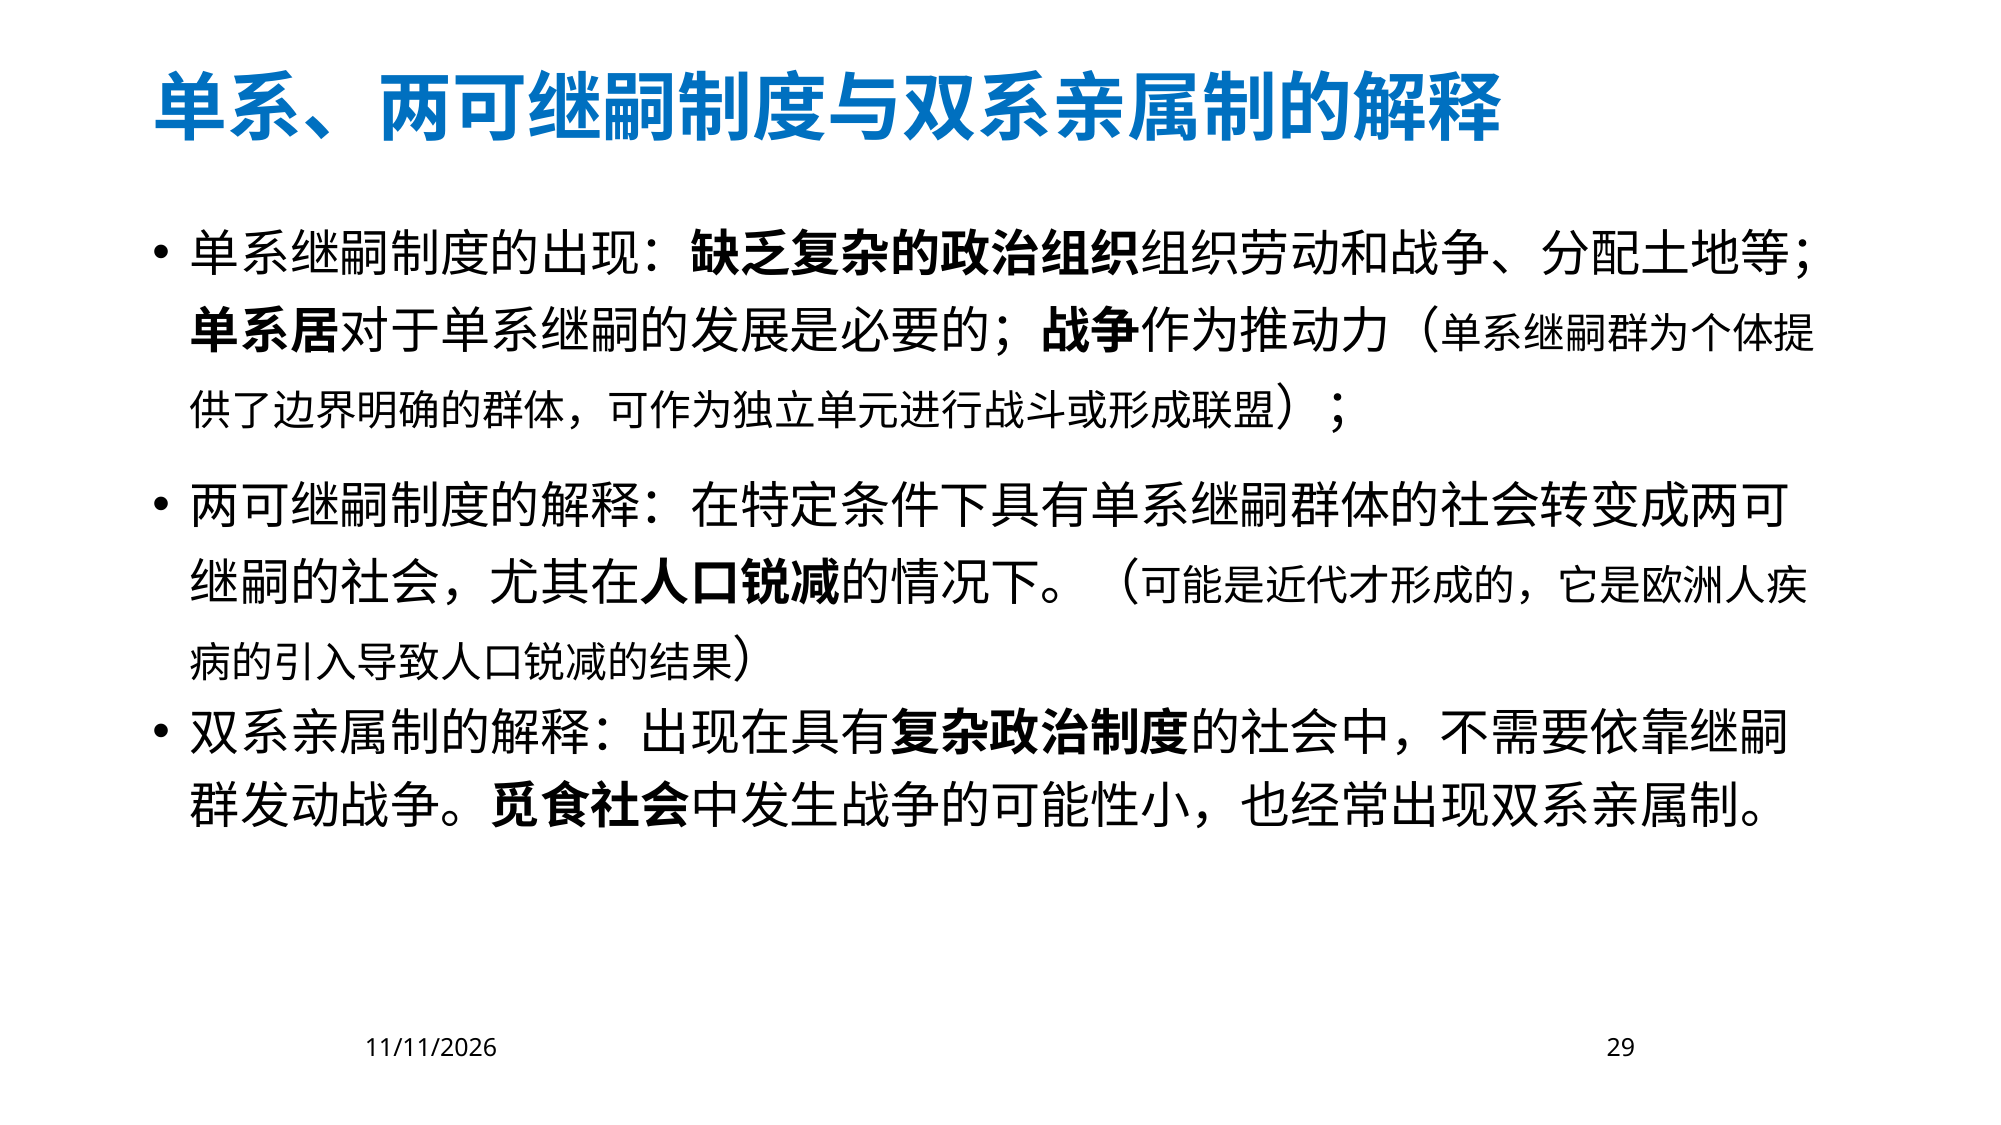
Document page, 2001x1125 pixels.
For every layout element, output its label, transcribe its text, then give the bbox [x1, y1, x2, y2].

text_box 2023/4/27 [350, 1024, 675, 1103]
list 单系继嗣制度的出现：缺乏复杂的政治组织组织劳动和战争、分配土地等；单系居对于单系继嗣的发展是必要的；战争作为推动力（单系继嗣群为个体提供了边界明确的群体，可作为独立单元进行战斗或形成联盟）； 两可继嗣制度的解释：在特定条件下具有单系继嗣群体的社会转变成两可继嗣的社会，尤其在人口锐减的情况下。（可能是近代才形成的，它是欧洲人疾病的引入导致人口锐减的结果） 双系亲属制的解释：出现在具有复杂政治制度的社会中，不需要依靠继嗣群发动战争。觅食社会中发生战争的可能性小，也经常出现双系亲属制。 [137, 196, 1850, 995]
title 单系、两可继嗣制度与双系亲属制的解释 [137, 59, 1863, 161]
text_box 29 [1325, 1024, 1650, 1103]
